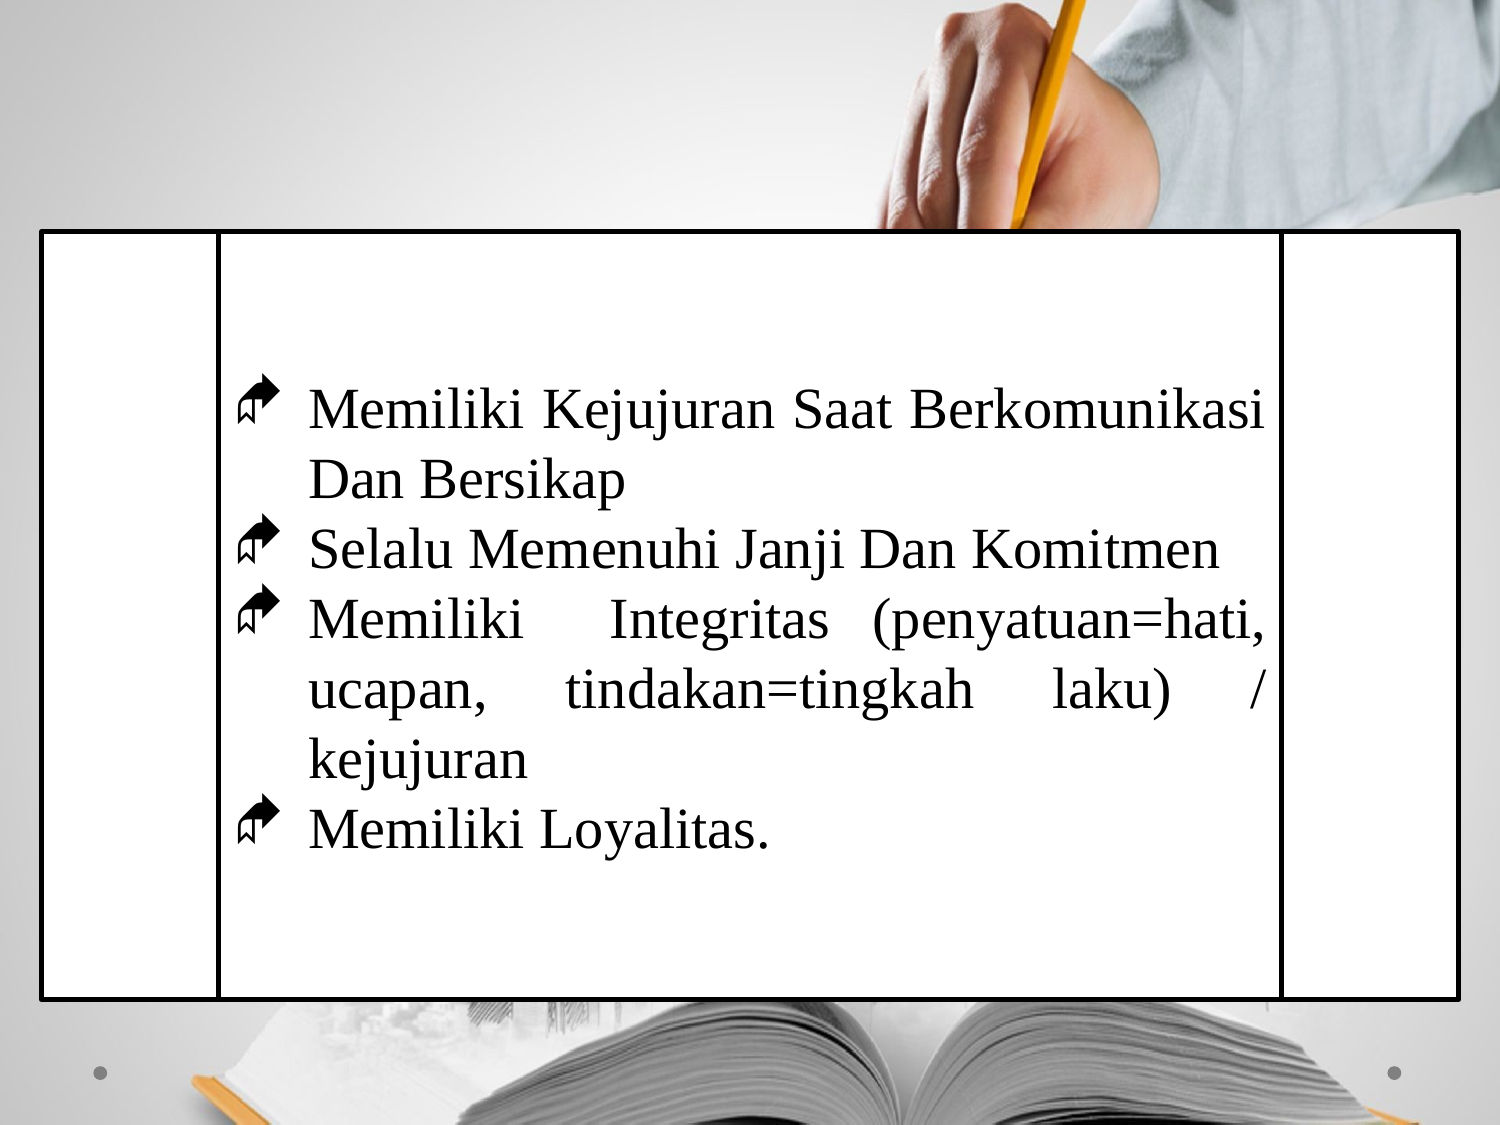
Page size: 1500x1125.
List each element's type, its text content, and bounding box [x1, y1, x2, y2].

title Prinsip Etika Bisnis [75, 0, 1425, 229]
text_box Memiliki Kejujuran Saat Berkomunikasi Dan Bersikap Selalu Memenuhi Janji Dan Komitmen Memiliki Integritas (penyatuan=hati, ucapan, tindakan=tingkah laku) / kejujuran Memiliki Loyalitas. [39, 229, 1461, 1002]
picture [0, 0, 1500, 1125]
